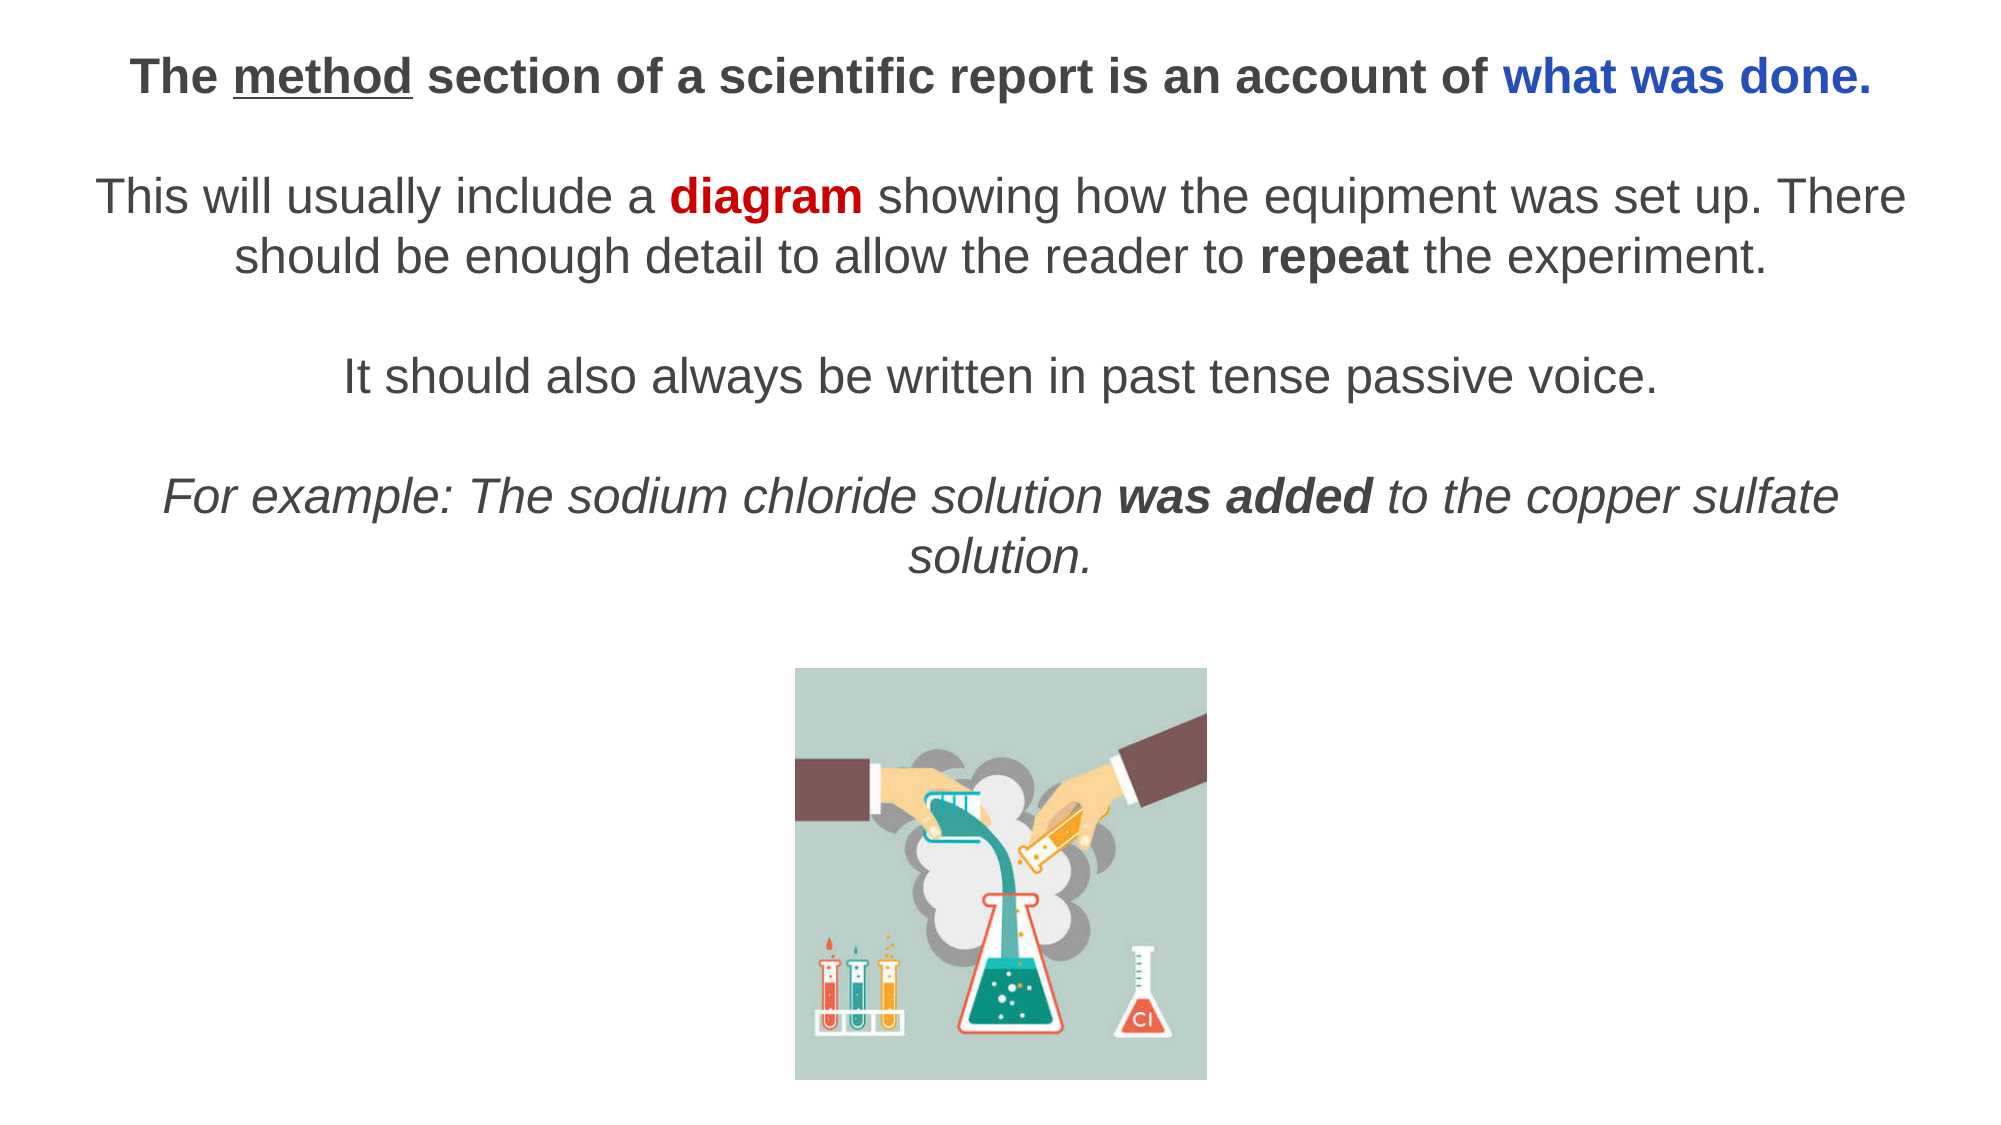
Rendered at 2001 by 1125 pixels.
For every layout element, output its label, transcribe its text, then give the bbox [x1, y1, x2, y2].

text_box The method section of a scientific report is an account of what was done. This will usually include a diagram showing how the equipment was set up. There should be enough detail to allow the reader to repeat the experiment. It should also always be written in past tense passive voice. For example: The sodium chloride solution was added to the copper sulfate solution. [73, 36, 1930, 592]
picture [795, 668, 1207, 1080]
